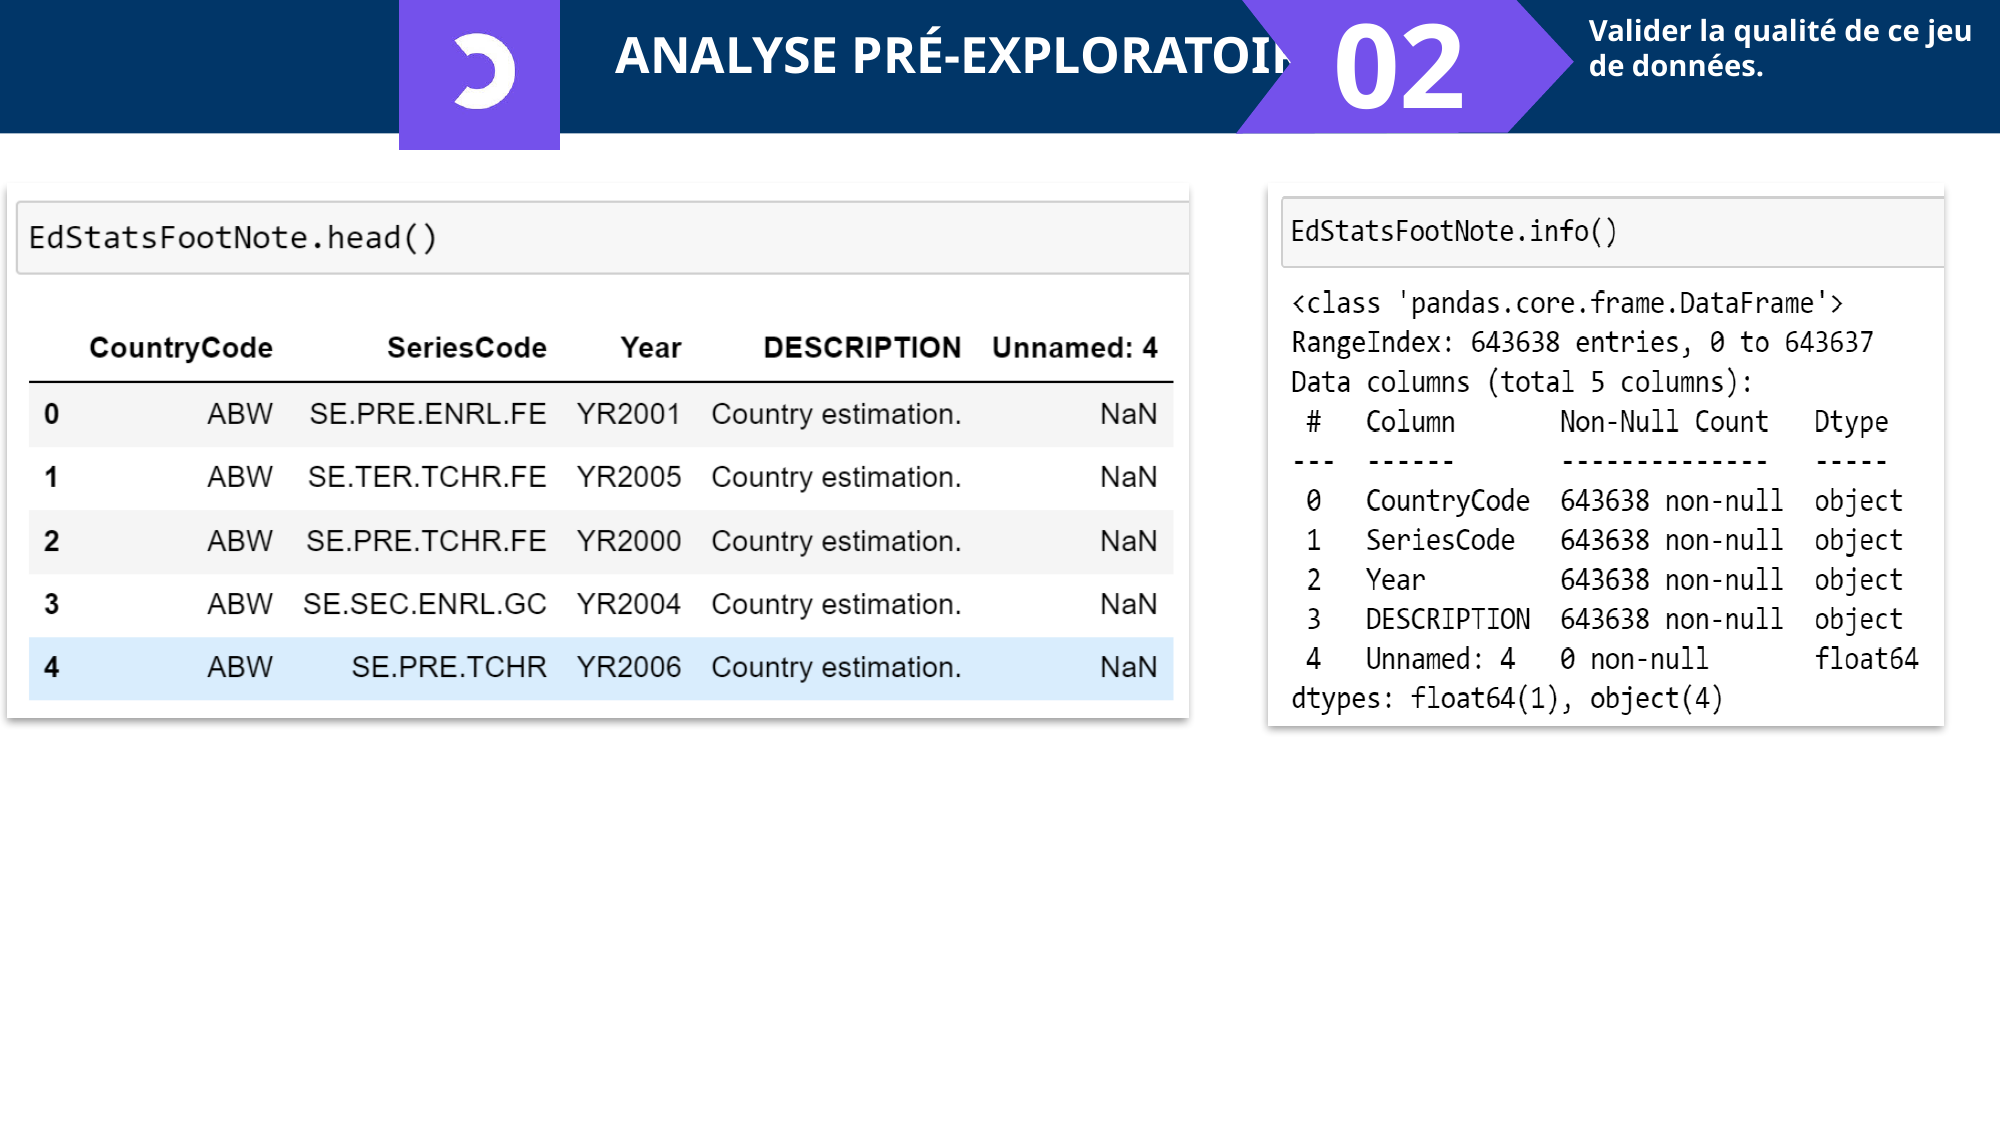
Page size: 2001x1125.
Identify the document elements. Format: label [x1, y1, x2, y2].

picture [7, 183, 1189, 718]
text_box [0, 0, 2000, 151]
picture [1268, 183, 1944, 726]
text_box [1234, 0, 1574, 134]
